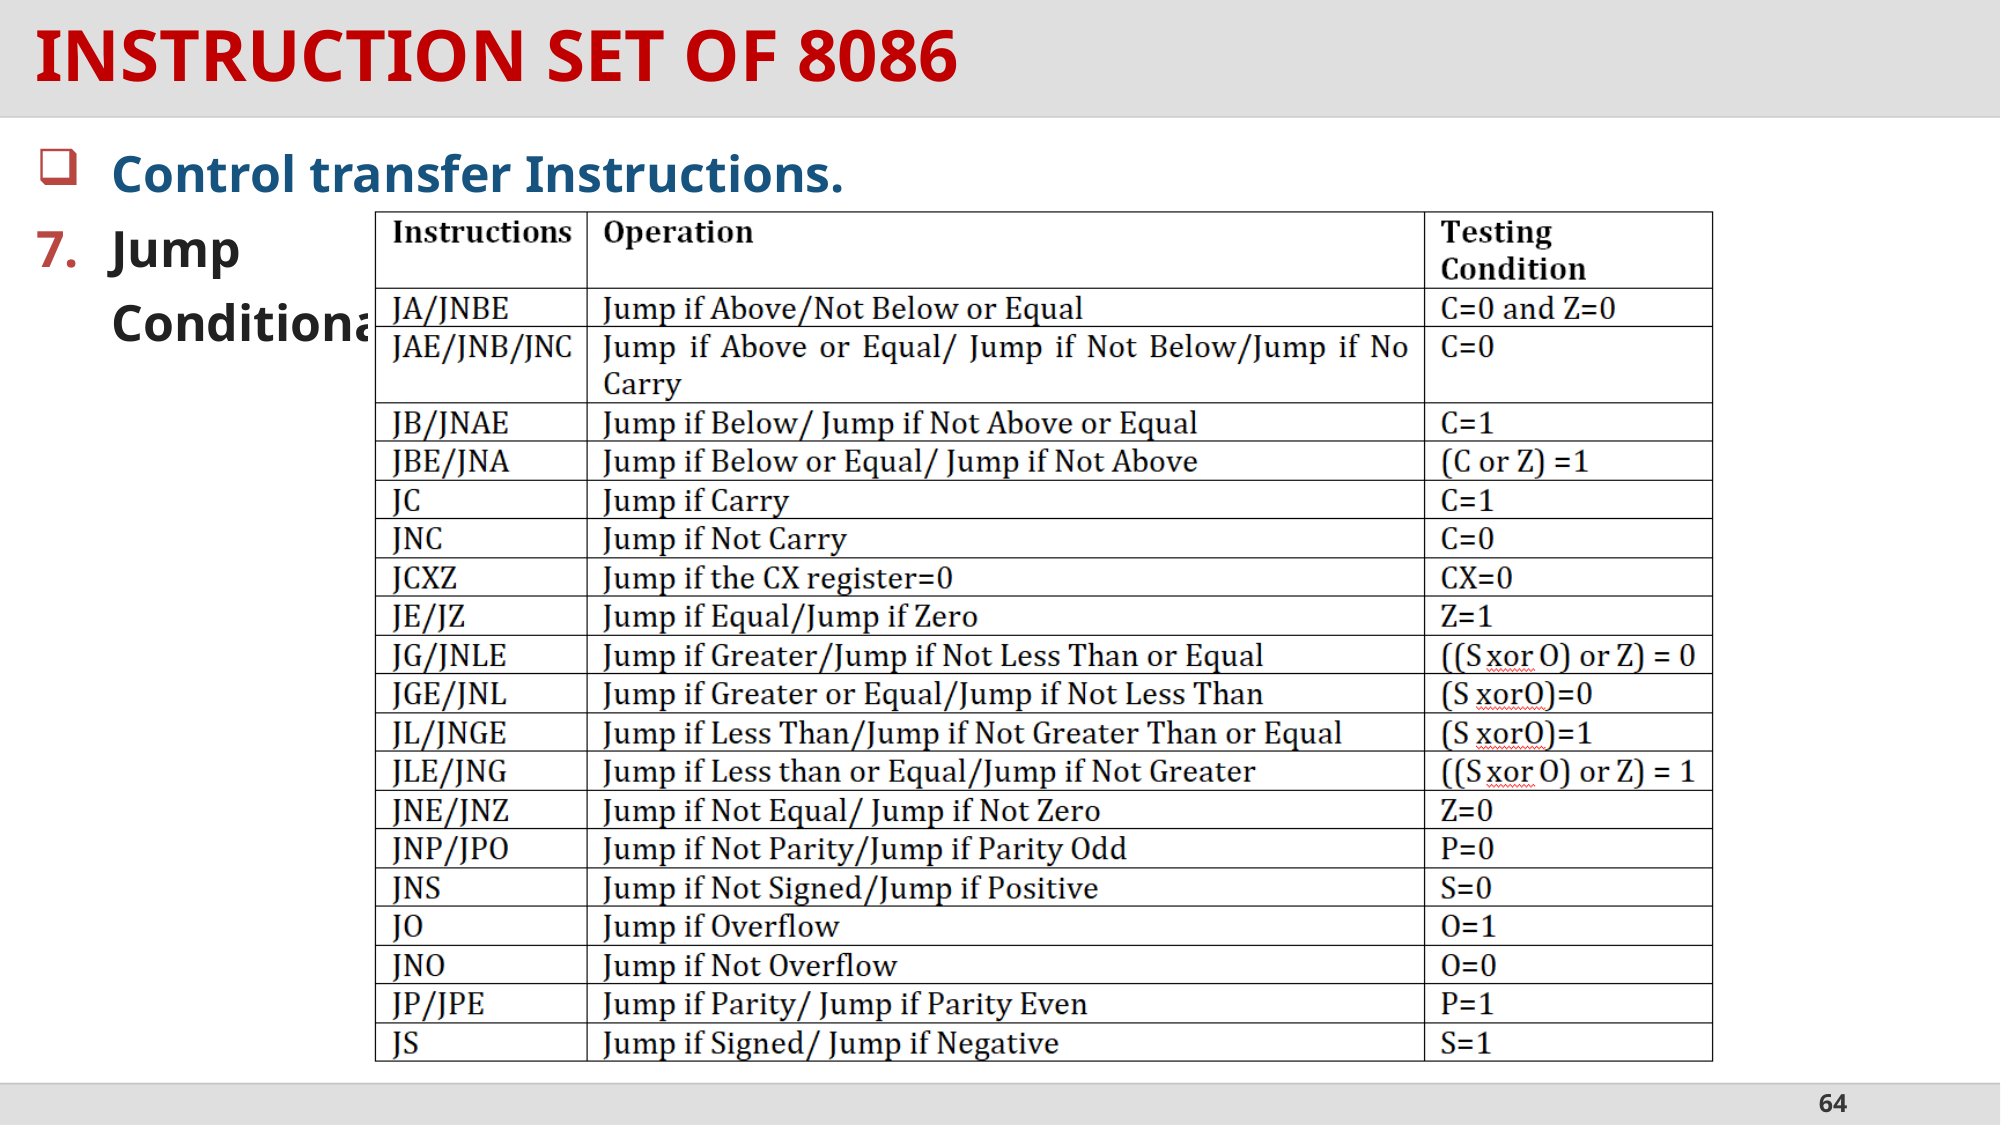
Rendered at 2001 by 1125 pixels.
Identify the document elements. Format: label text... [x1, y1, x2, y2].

picture [368, 201, 1741, 1071]
list Control transfer Instructions. Jump Conditional [21, 141, 1988, 1063]
title INSTRUCTION SET OF 8086 [0, 0, 2000, 117]
